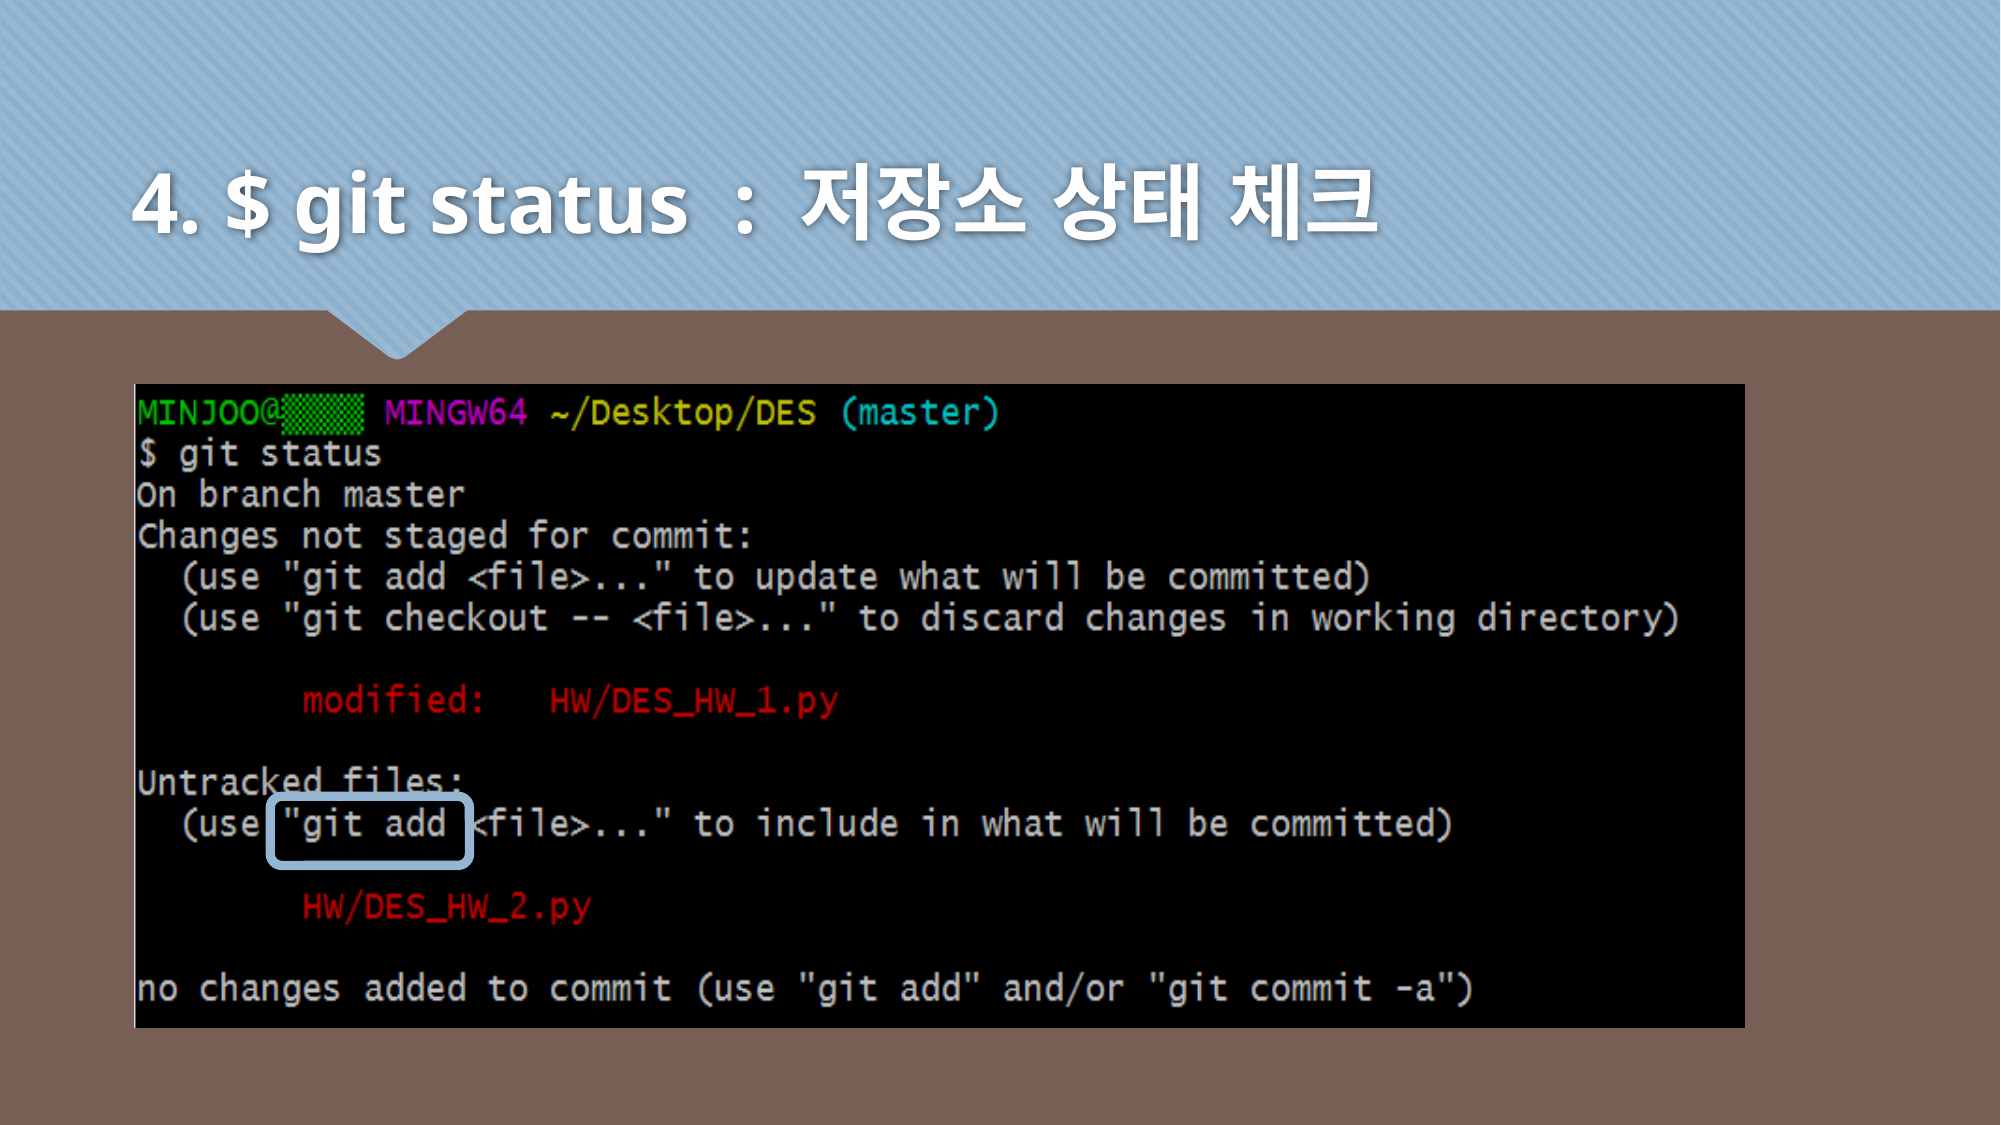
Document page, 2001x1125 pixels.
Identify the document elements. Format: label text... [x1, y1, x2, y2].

picture [134, 384, 1745, 1029]
text_box 4. $ git status : 저장소 상태 체크 [116, 68, 1884, 259]
